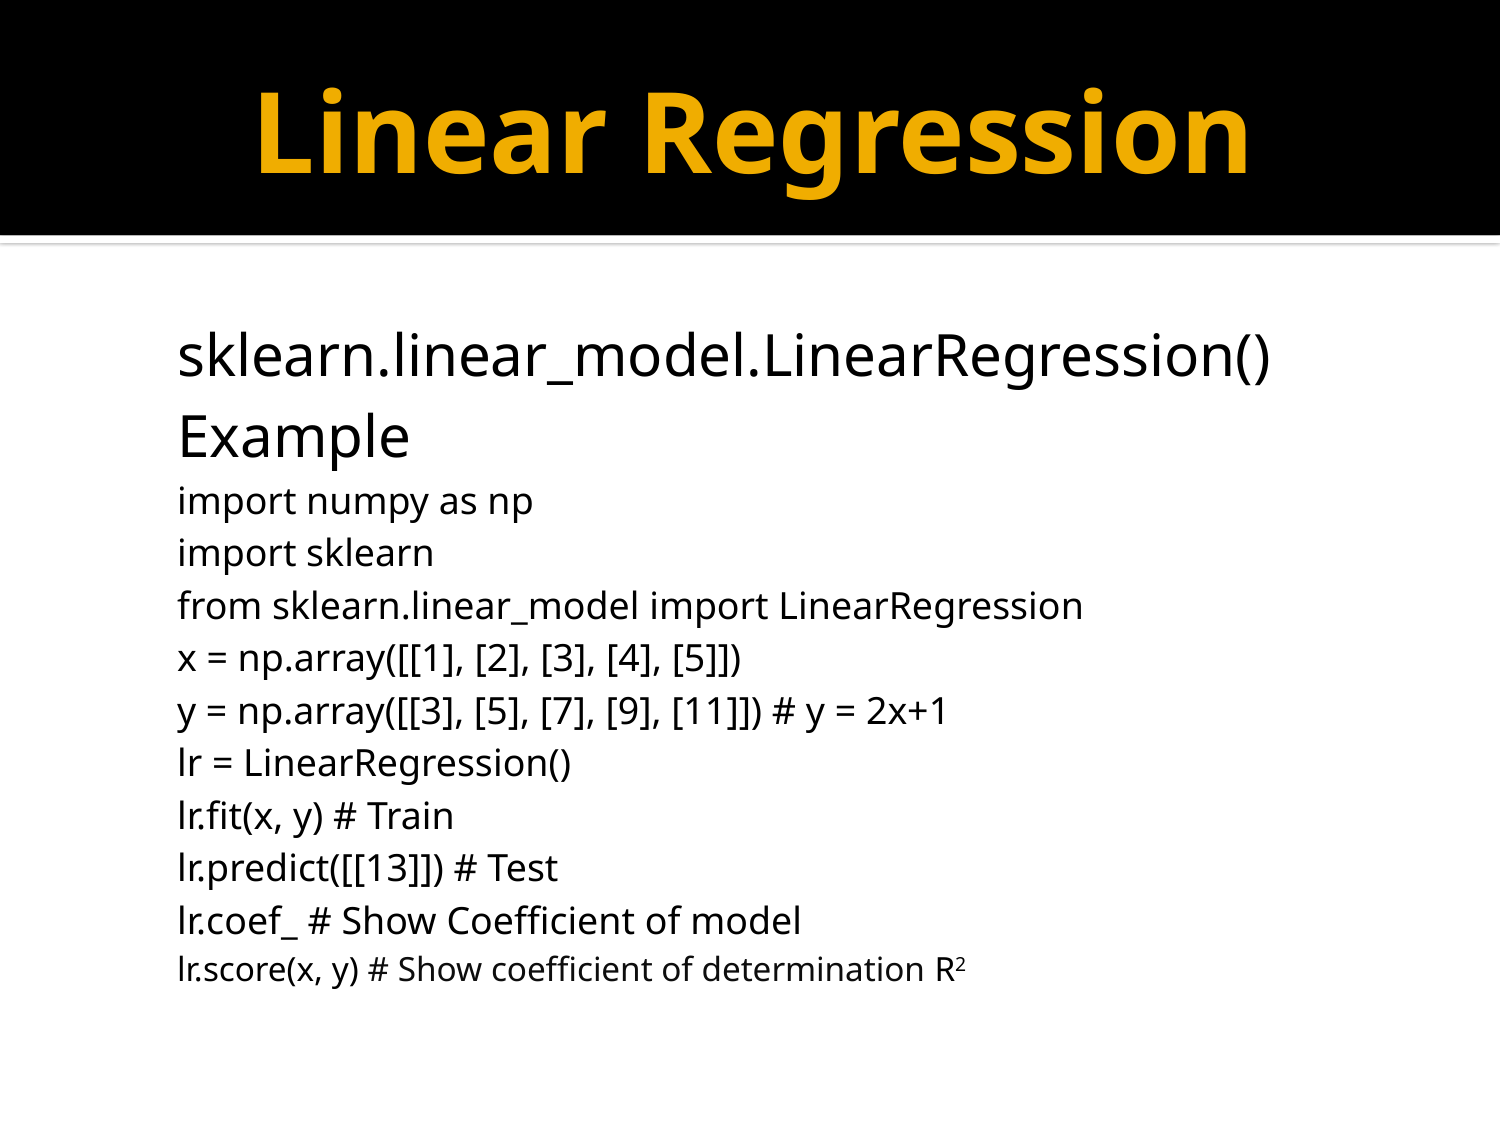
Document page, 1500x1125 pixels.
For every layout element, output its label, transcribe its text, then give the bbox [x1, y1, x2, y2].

title Linear Regression [75, 25, 1425, 231]
list sklearn.linear_model.LinearRegression() Example import numpy as np import sklearn from sklearn.linear_model import LinearRegression x = np.array([[1], [2], [3], [4], [5]]) y = np.array([[3], [5], [7], [9], [11]]) # y = 2x+1 lr = LinearRegression() lr.fit(x, y) # Train lr.predict([[13]]) # Test lr.coef_ # Show Coefficient of model lr.score(x, y) # Show coefficient of determination R2 [135, 302, 1388, 1071]
